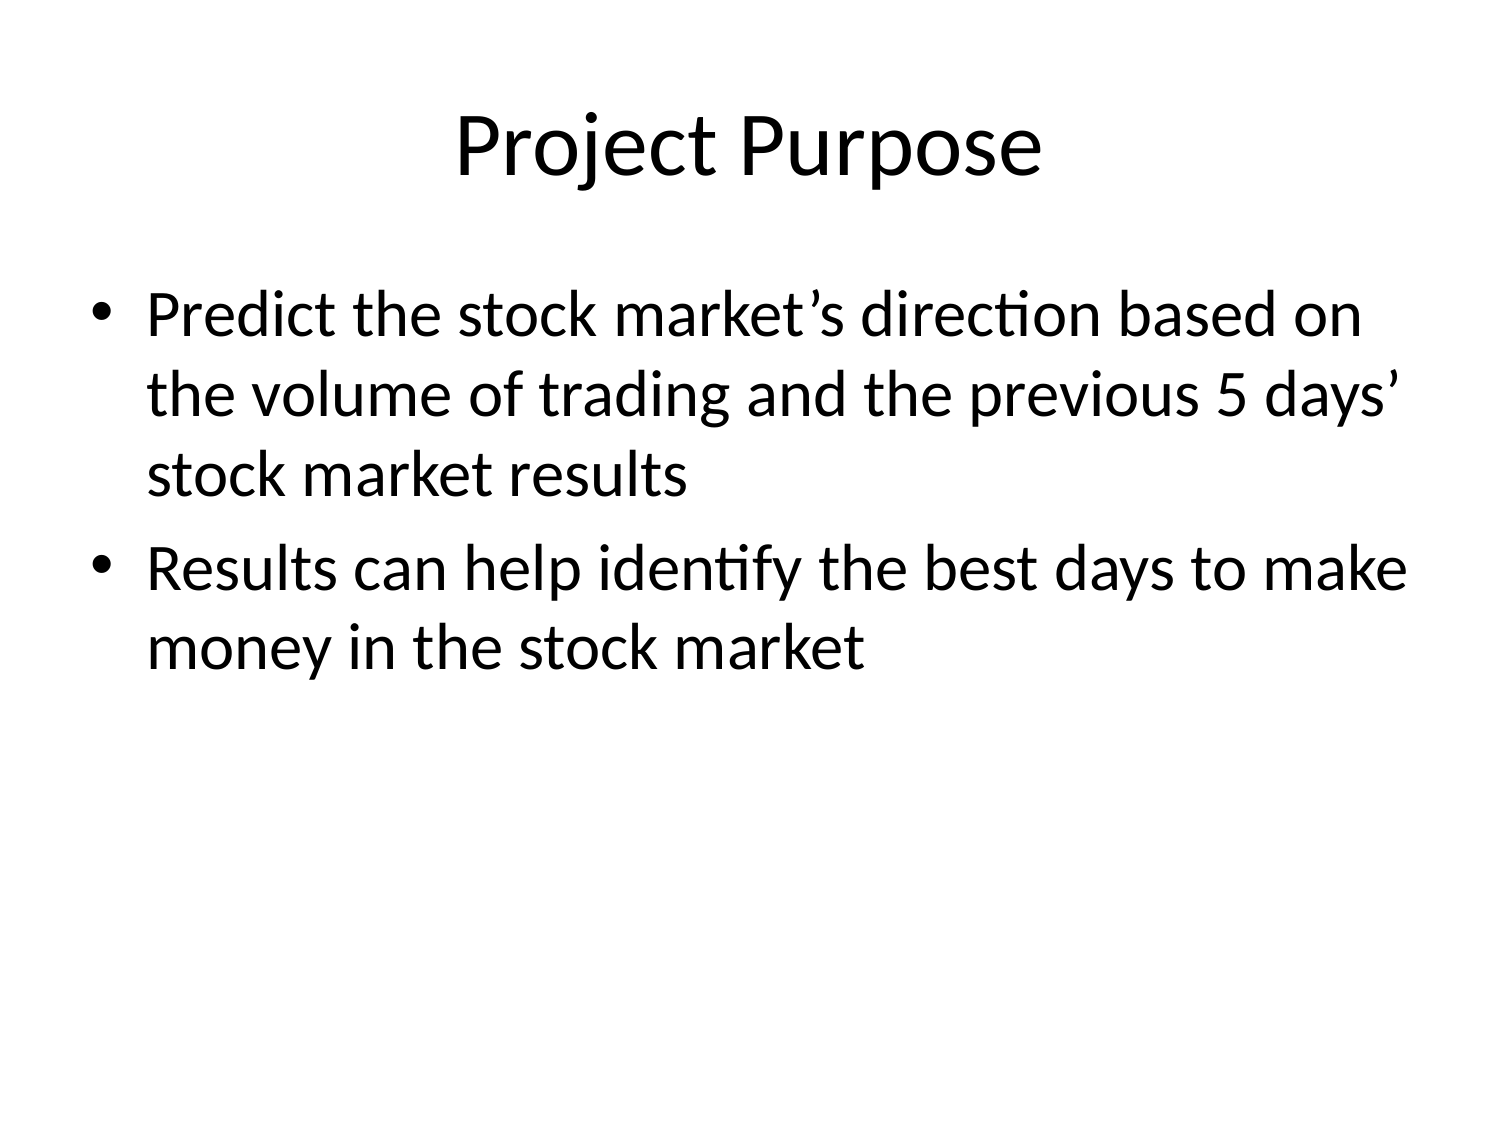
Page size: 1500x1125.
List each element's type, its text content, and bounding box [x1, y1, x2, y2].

title Project Purpose [75, 45, 1425, 233]
list Predict the stock market’s direction based on the volume of trading and the previous 5 days’ stock market results Results can help identify the best days to make money in the stock market [75, 262, 1425, 1005]
